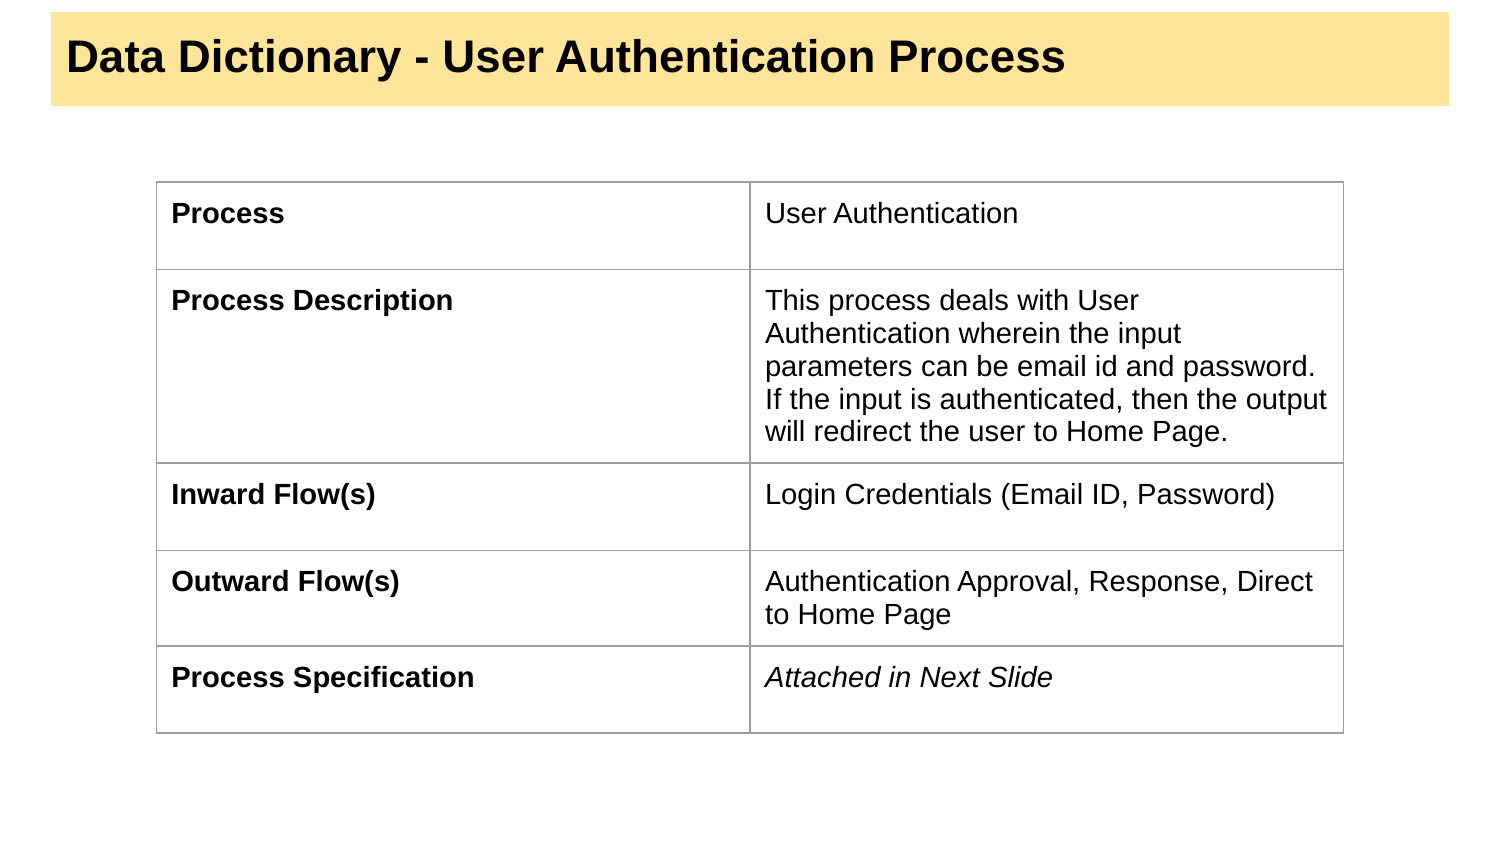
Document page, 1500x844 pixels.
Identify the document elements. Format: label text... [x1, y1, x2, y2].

table_cell This process deals with User Authentication wherein the input parameters can be email id and password. If the input is authenticated, then the output will redirect the user to Home Page. [751, 270, 1343, 462]
table_cell Process Description [157, 270, 749, 462]
table_cell Attached in Next Slide [751, 647, 1343, 732]
title Data Dictionary - User Authentication Process [51, 12, 1449, 107]
table_cell Process Specification [157, 647, 749, 732]
table_cell Inward Flow(s) [157, 464, 749, 550]
table_cell Login Credentials (Email ID, Password) [751, 464, 1343, 550]
table_cell Authentication Approval, Response, Direct to Home Page [751, 551, 1343, 645]
table_header Process [157, 183, 749, 269]
list [51, 113, 1449, 674]
table_cell Outward Flow(s) [157, 551, 749, 645]
table_header User Authentication [751, 183, 1343, 269]
